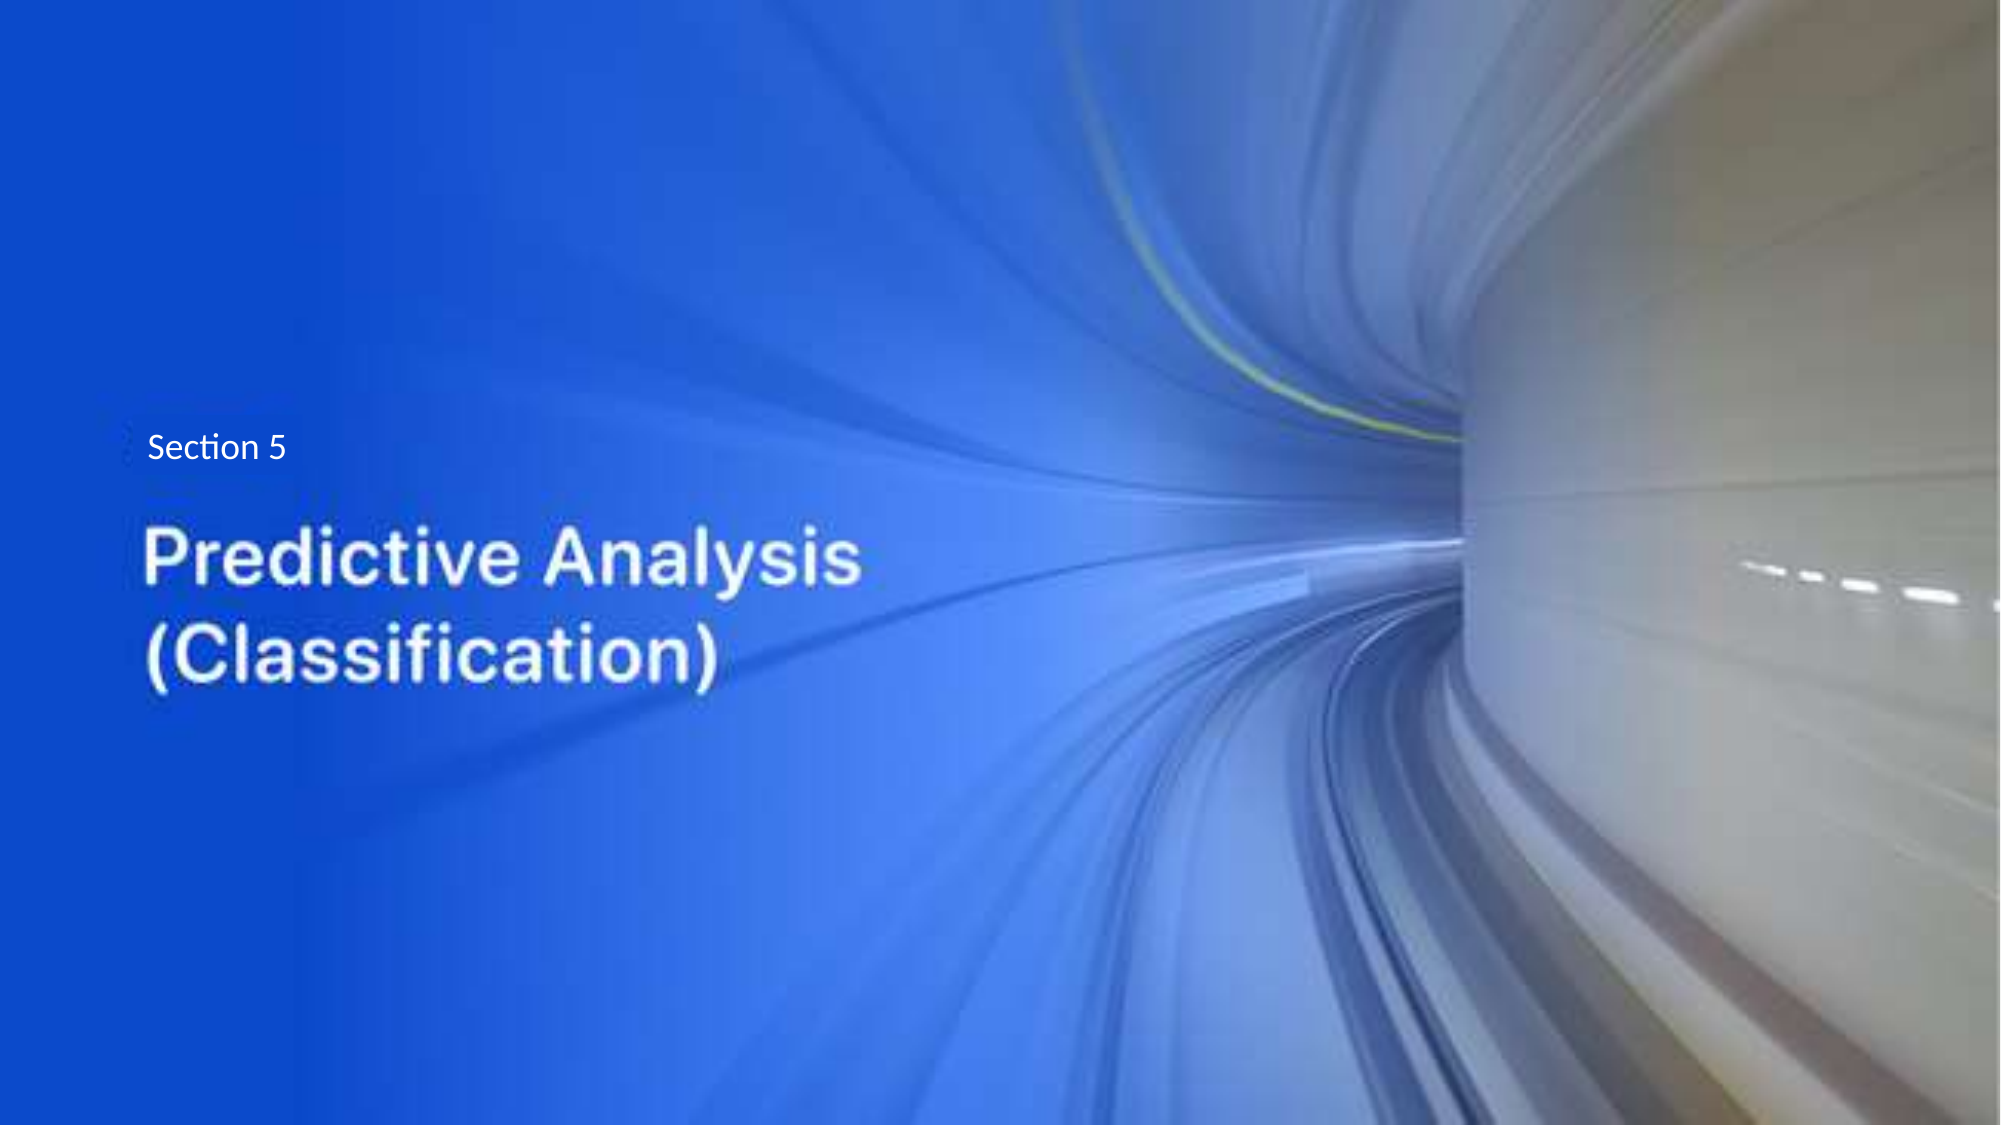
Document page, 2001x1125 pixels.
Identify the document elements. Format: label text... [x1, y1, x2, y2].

picture [0, 0, 2001, 1125]
text_box Section 5 [132, 414, 303, 475]
